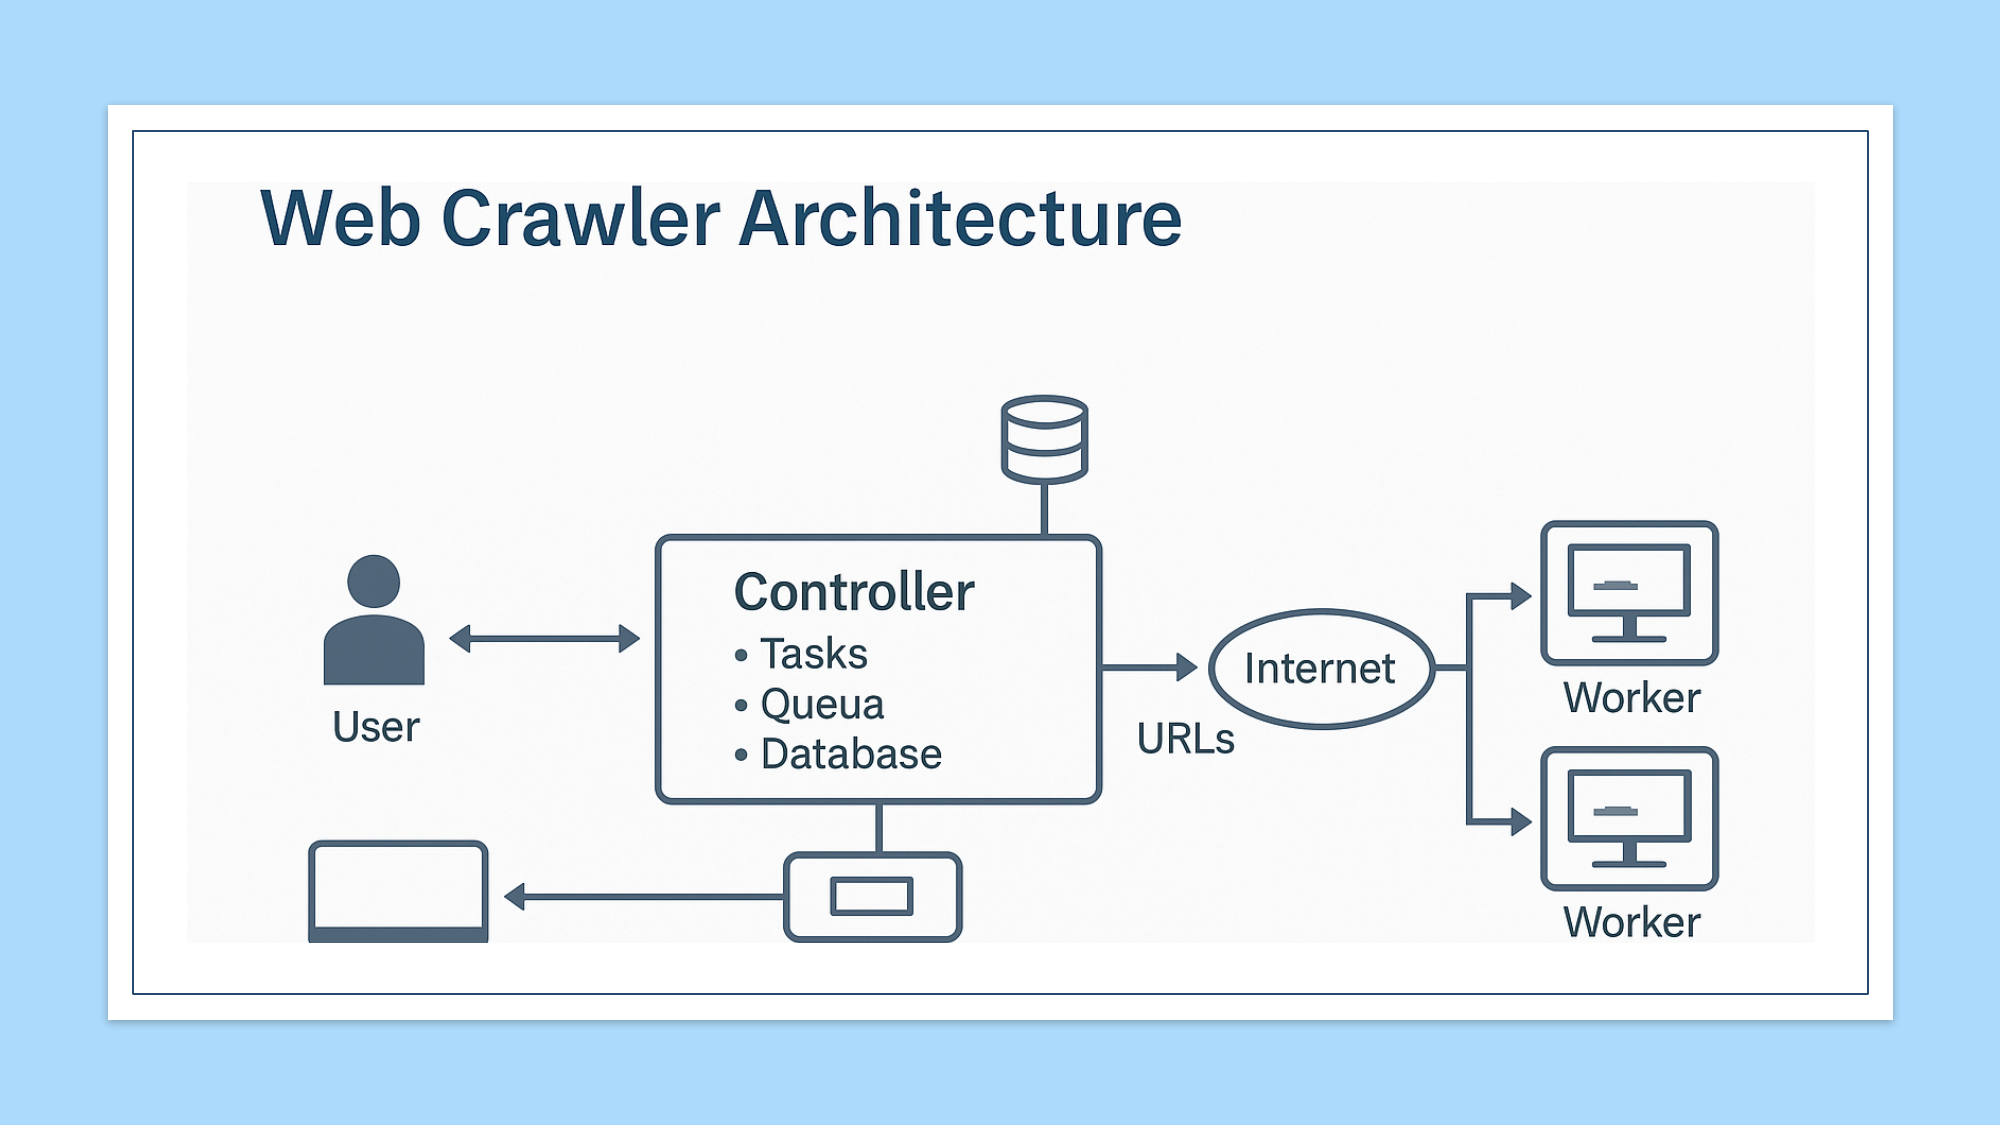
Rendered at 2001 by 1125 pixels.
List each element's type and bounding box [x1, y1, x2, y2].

text_box [122, 119, 1879, 1006]
text_box [132, 130, 1870, 995]
picture [186, 182, 1816, 943]
